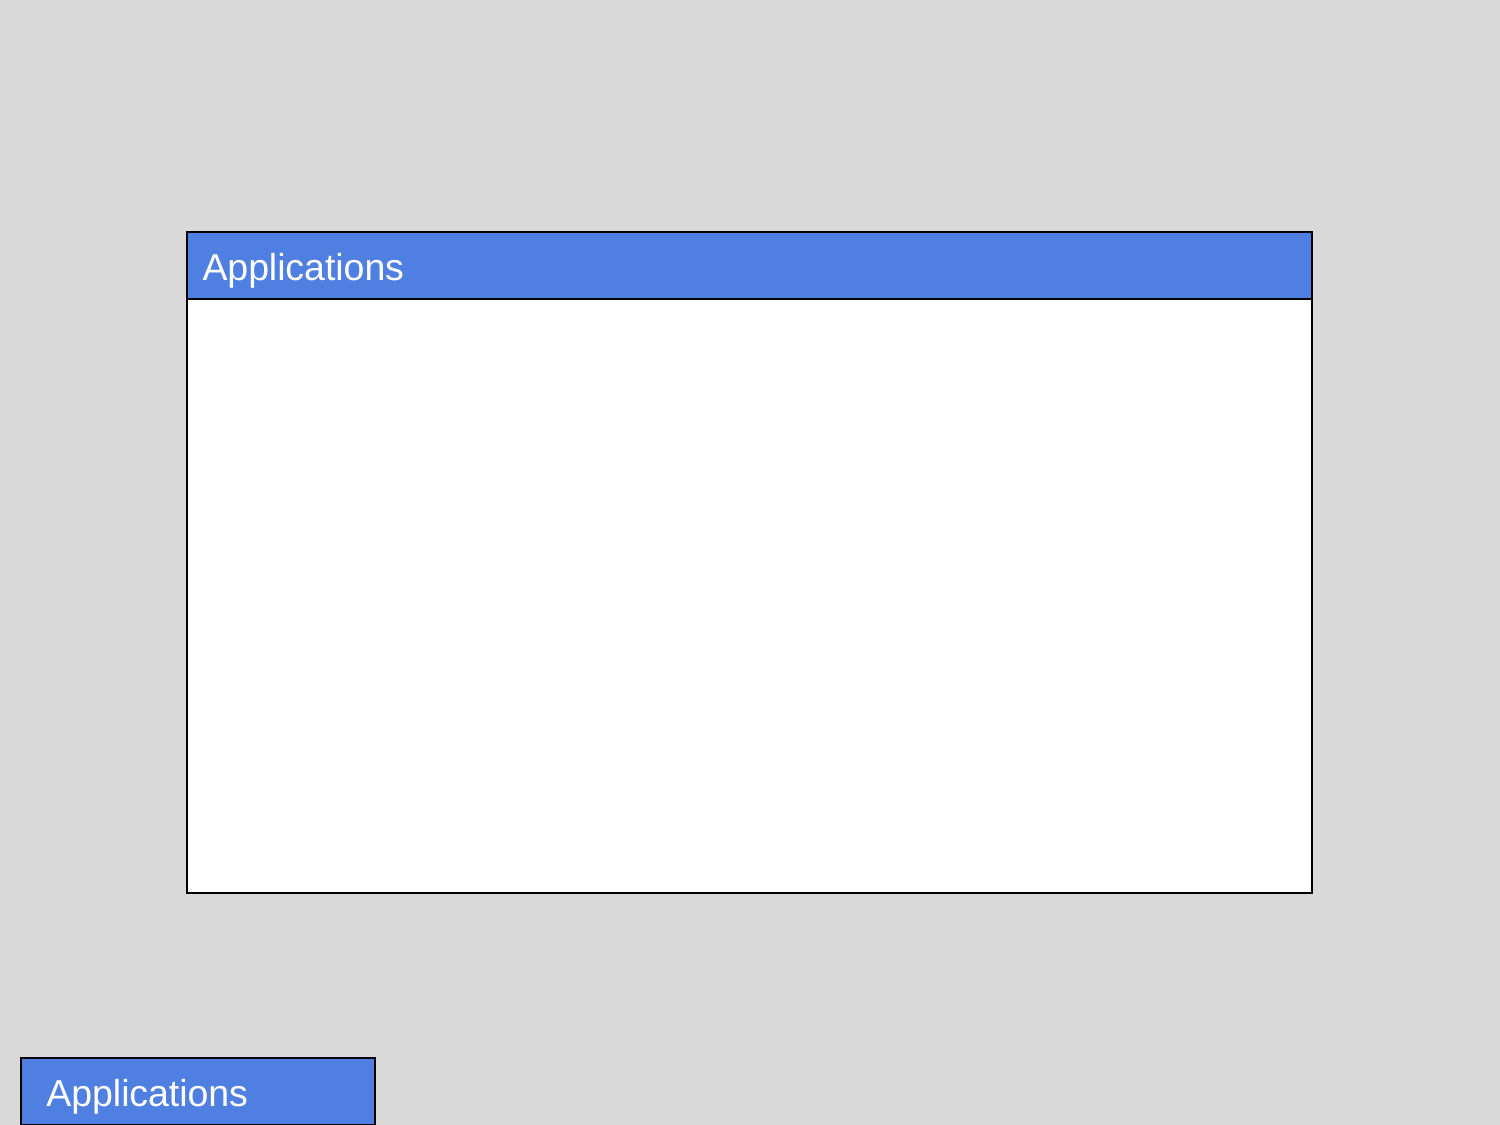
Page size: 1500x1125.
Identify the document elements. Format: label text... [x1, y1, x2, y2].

text_box Applications [186, 231, 1313, 298]
text_box Applications [20, 1057, 376, 1125]
text_box [186, 298, 1313, 894]
